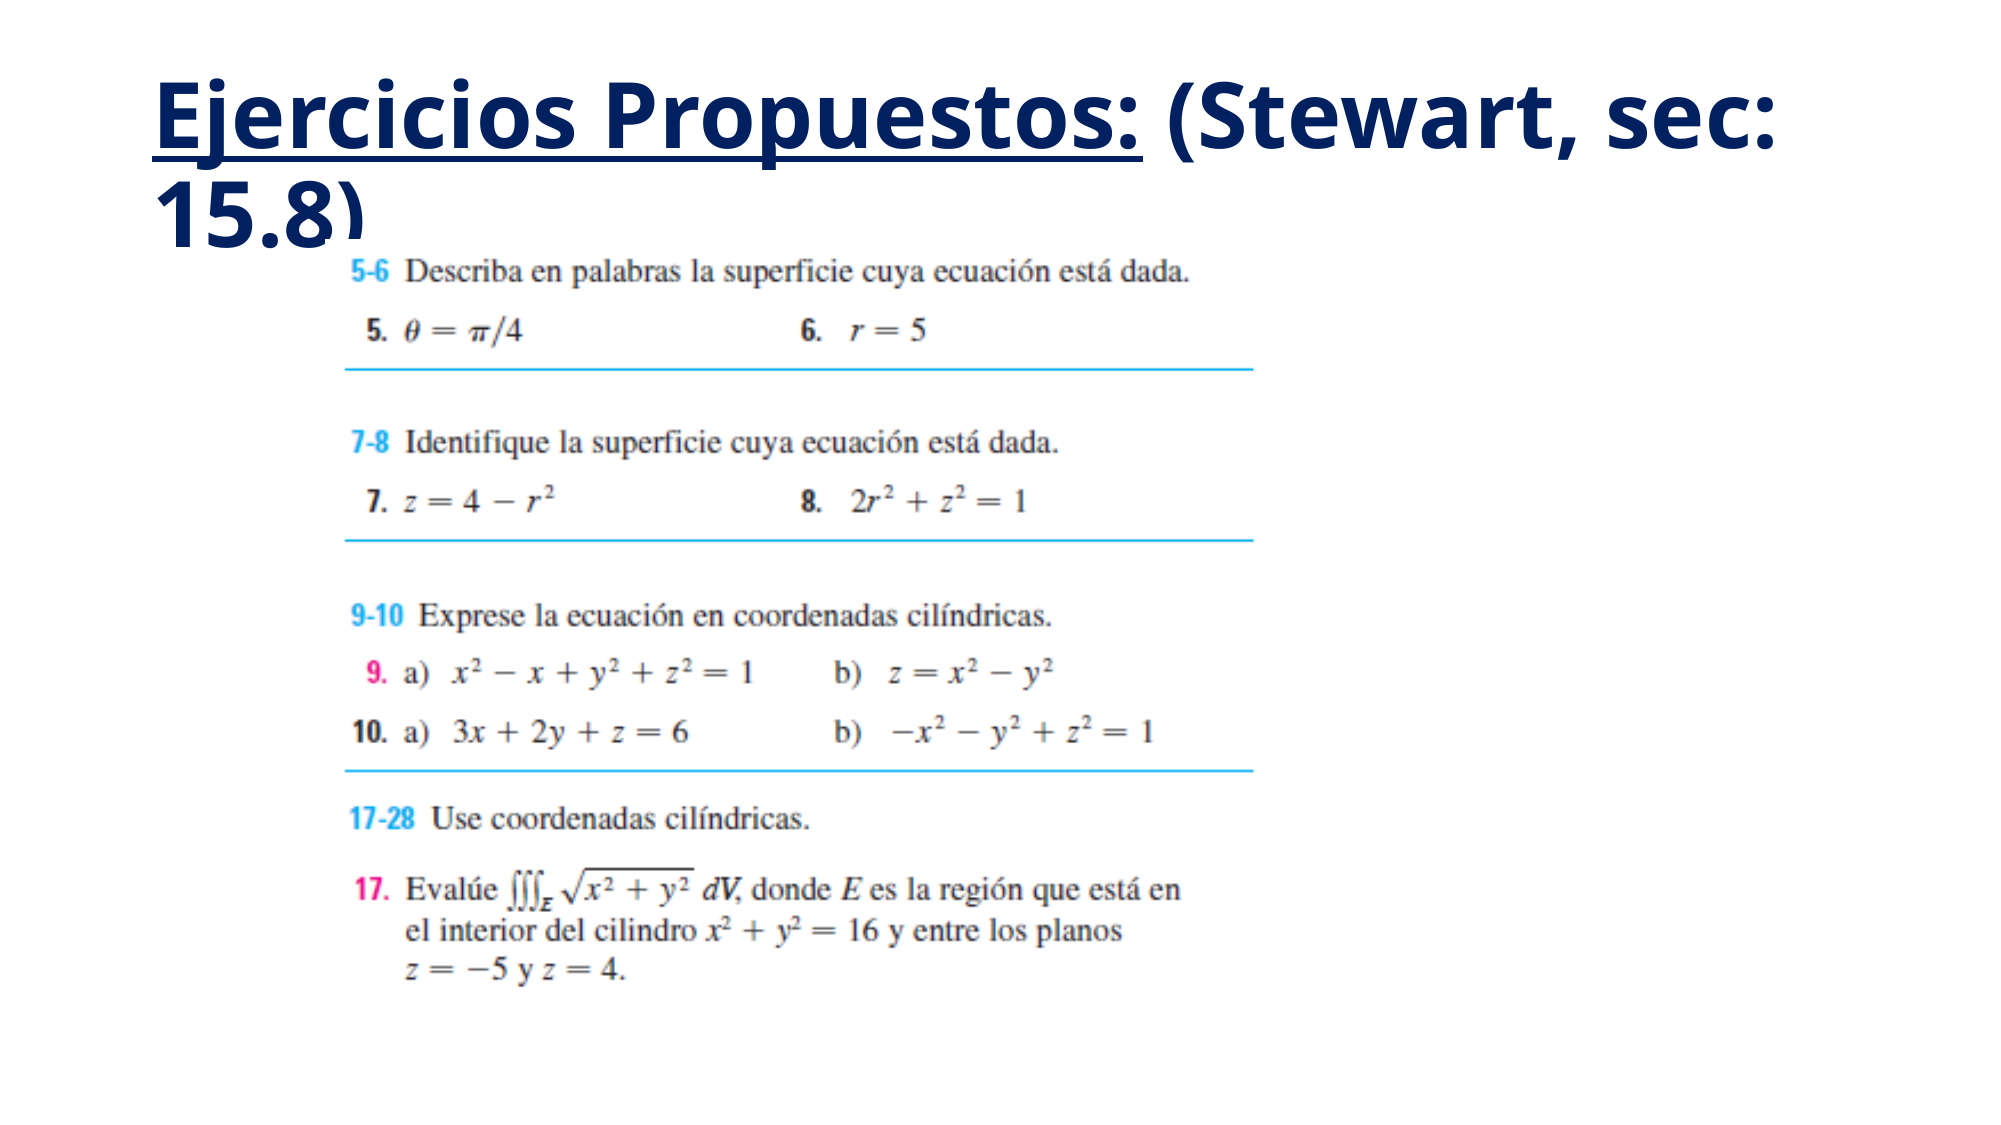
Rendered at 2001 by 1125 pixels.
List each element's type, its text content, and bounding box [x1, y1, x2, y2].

title Ejercicios Propuestos: (Stewart, sec: 15.8) [137, 59, 1863, 278]
picture [325, 239, 1277, 1010]
